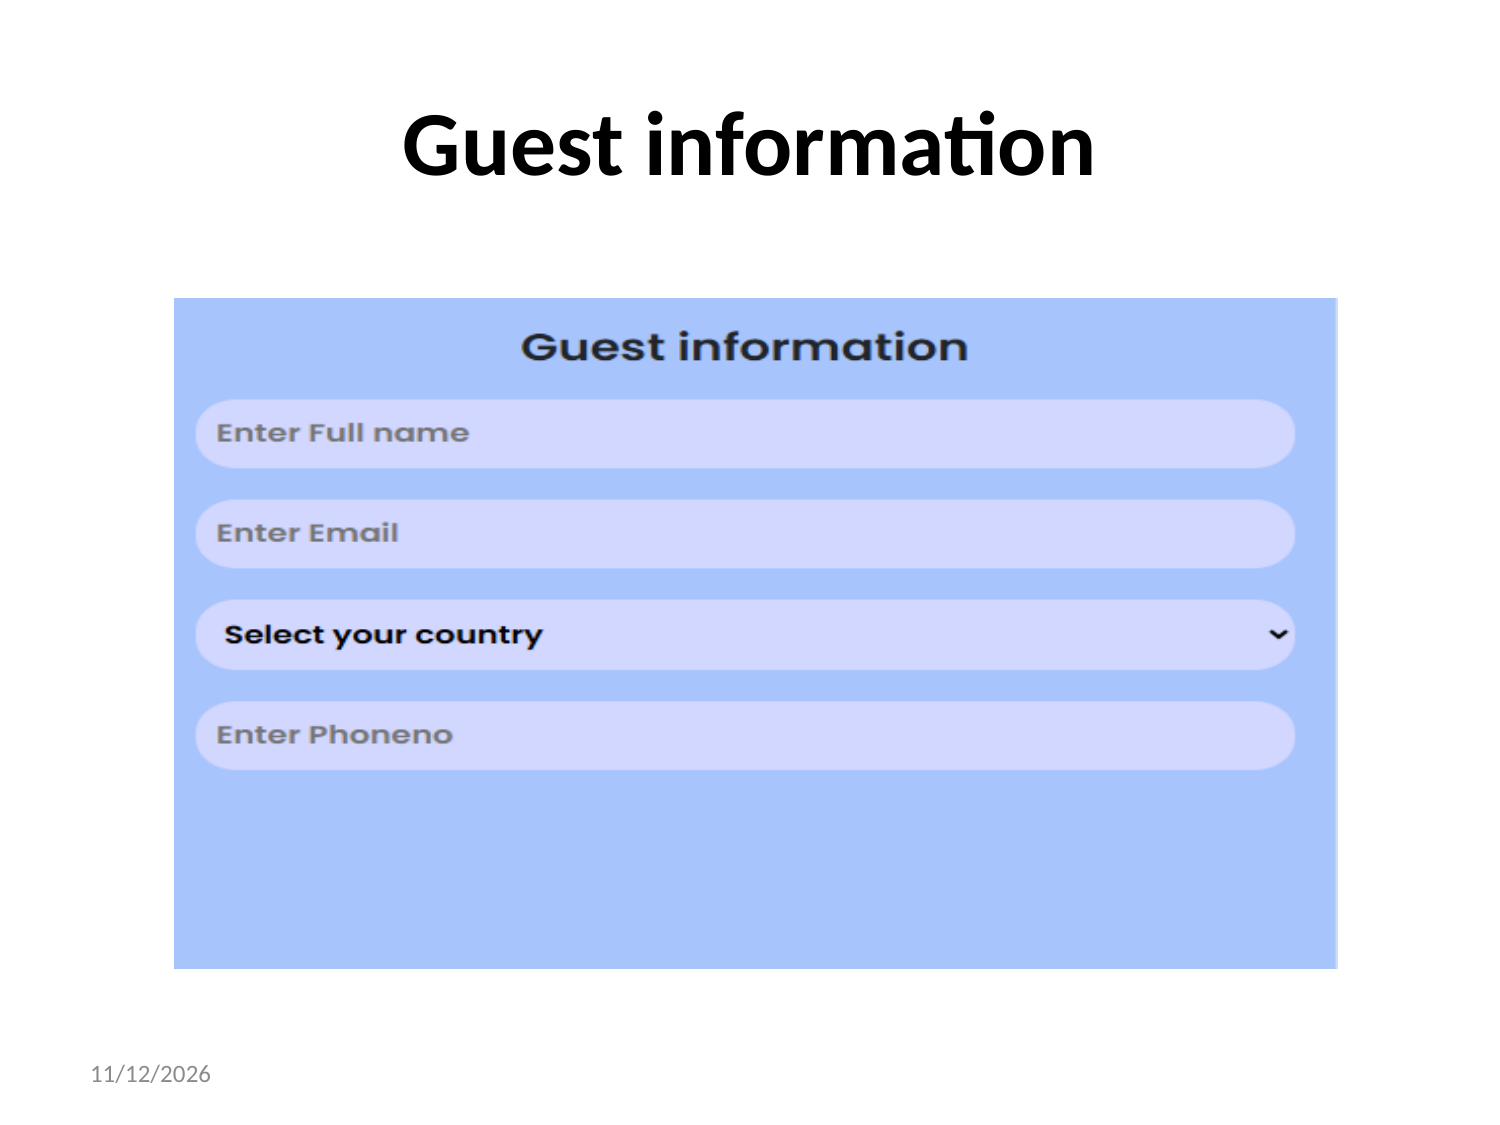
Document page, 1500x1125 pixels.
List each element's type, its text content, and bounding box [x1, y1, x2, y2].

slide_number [75, 1042, 425, 1103]
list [174, 298, 1338, 970]
title Guest information [75, 45, 1425, 233]
